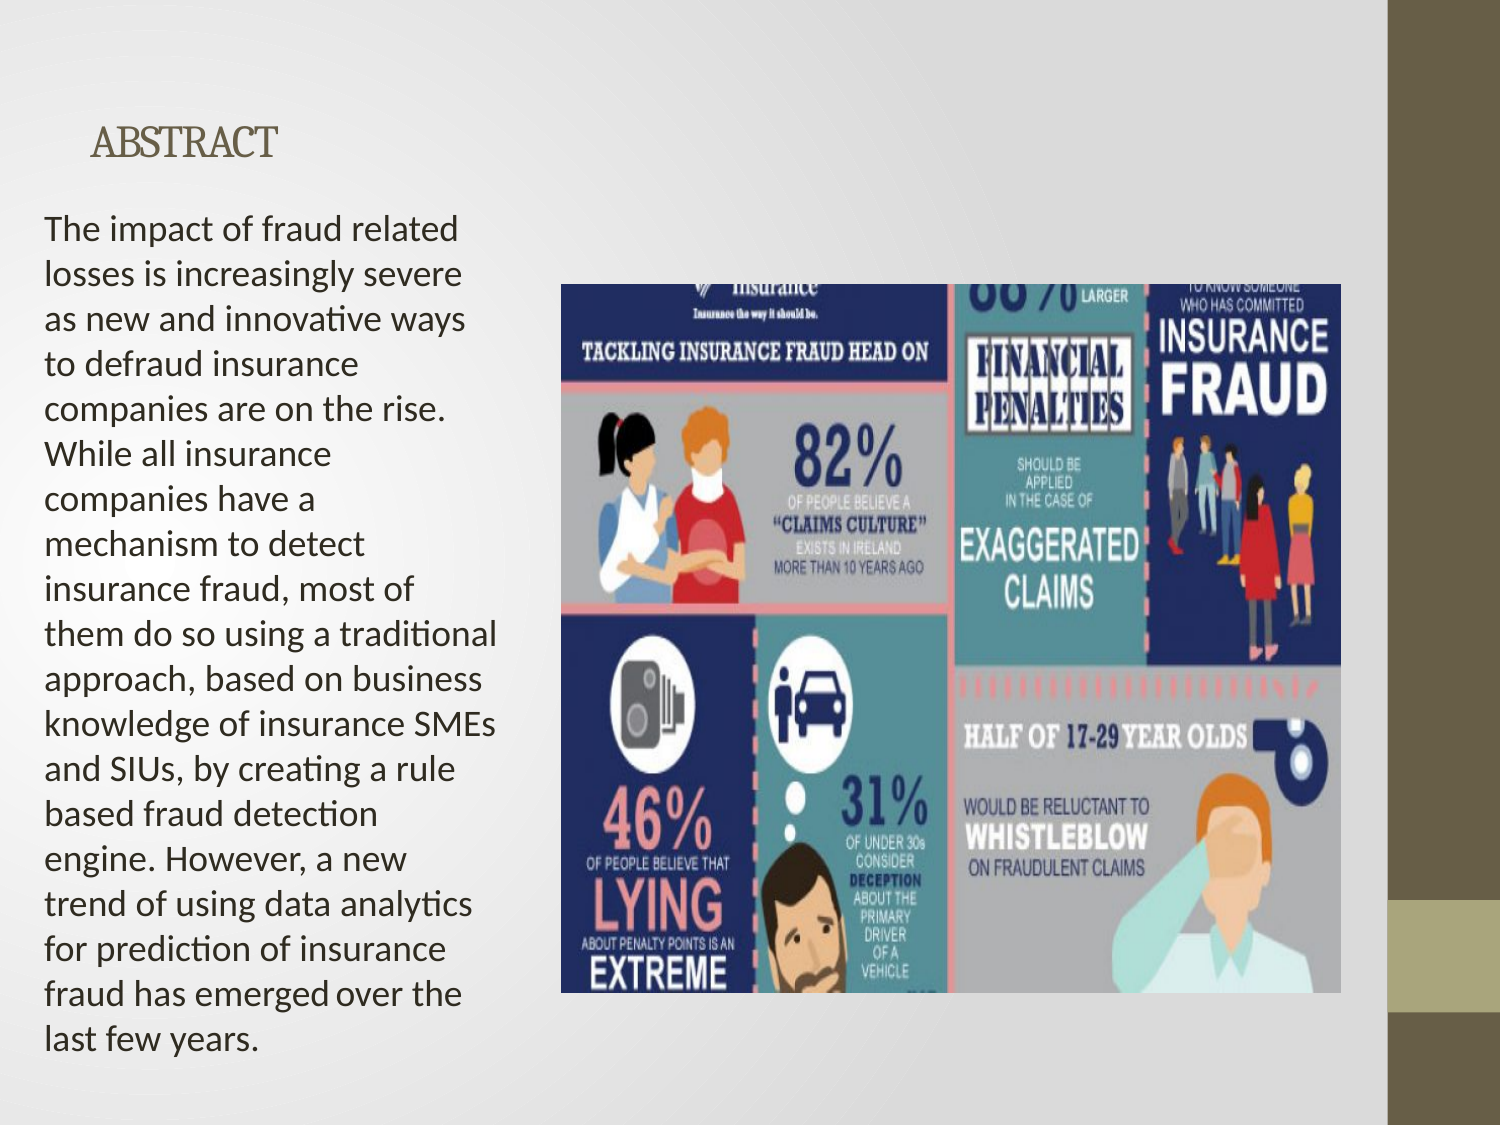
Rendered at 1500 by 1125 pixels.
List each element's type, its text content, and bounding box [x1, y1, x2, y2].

title ABSTRACT [75, 45, 1325, 233]
text_box The impact of fraud related losses is increasingly severe as new and innovative ways to defraud insurance companies are on the rise. While all insurance companies have a mechanism to detect insurance fraud, most of them do so using a traditional approach, based on business knowledge of insurance SMEs and SIUs, by creating a rule based fraud detection engine. However, a new trend of using data analytics for prediction of insurance fraud has emerged over the last few years. [29, 196, 514, 1066]
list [560, 284, 1342, 993]
